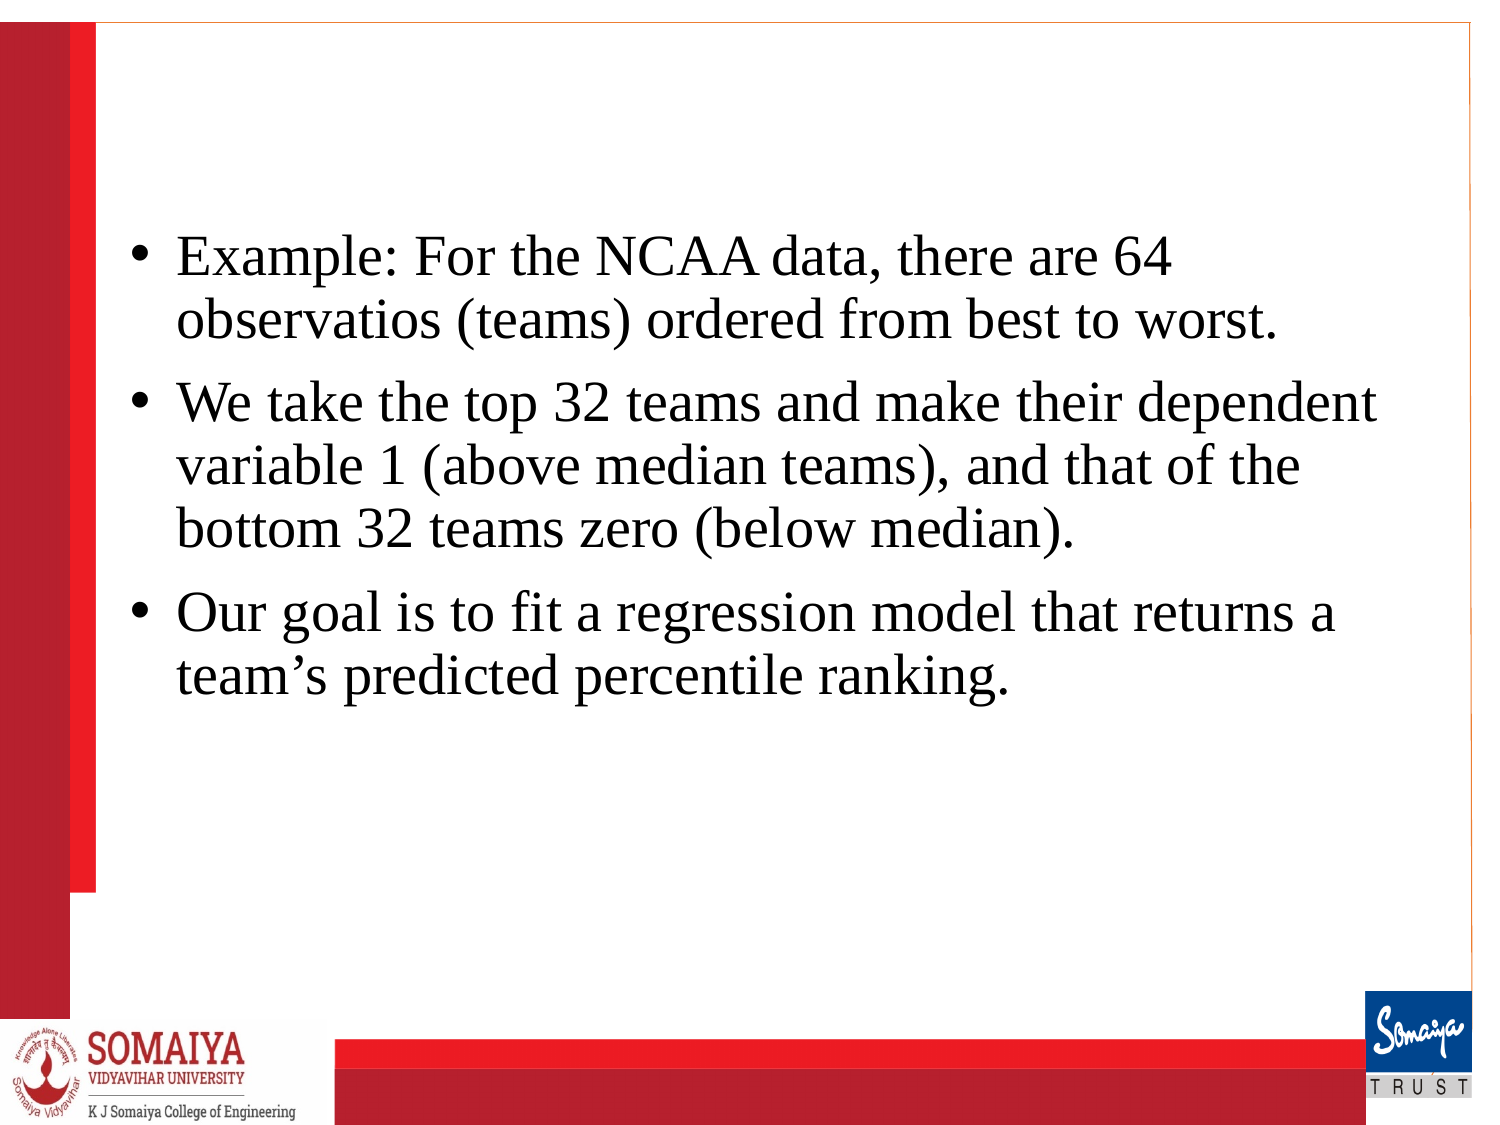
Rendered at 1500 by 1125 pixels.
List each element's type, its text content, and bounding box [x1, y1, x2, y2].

list Example: For the NCAA data, there are 64 observatios (teams) ordered from best to worst. We take the top 32 teams and make their dependent variable 1 (above median teams), and that of the bottom 32 teams zero (below median). Our goal is to fit a regression model that returns a team’s predicted percentile ranking. [114, 217, 1465, 960]
picture [335, 1040, 1365, 1125]
picture [1365, 991, 1472, 1098]
picture [0, 22, 327, 1125]
